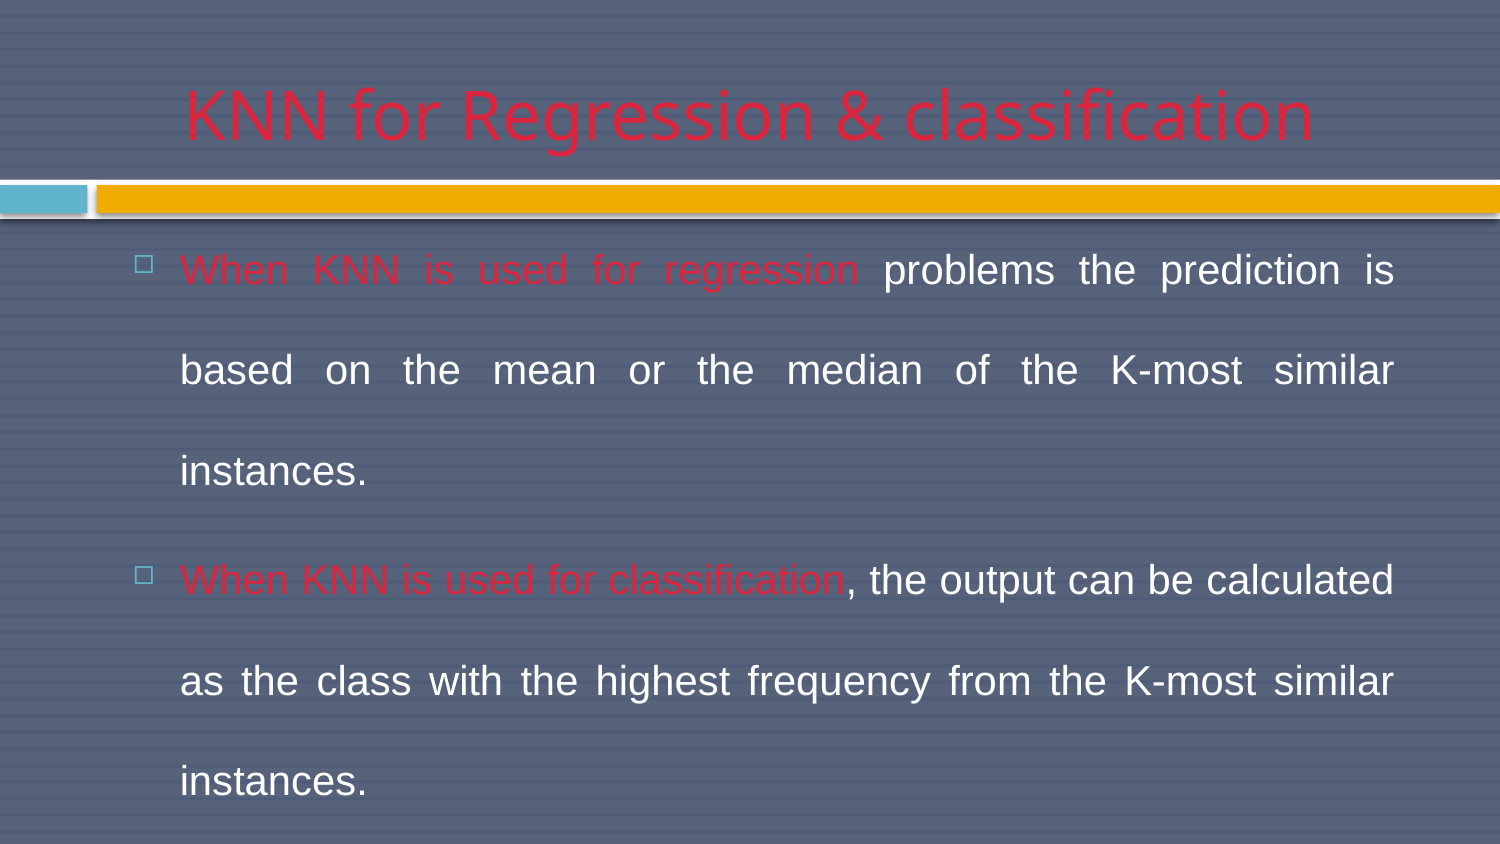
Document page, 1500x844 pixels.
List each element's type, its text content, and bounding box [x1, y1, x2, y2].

title KNN for Regression & classification [74, 33, 1426, 160]
list When KNN is used for regression problems the prediction is based on the mean or the median of the K-most similar instances. When KNN is used for classification, the output can be calculated as the class with the highest frequency from the K-most similar instances. [121, 187, 1407, 816]
